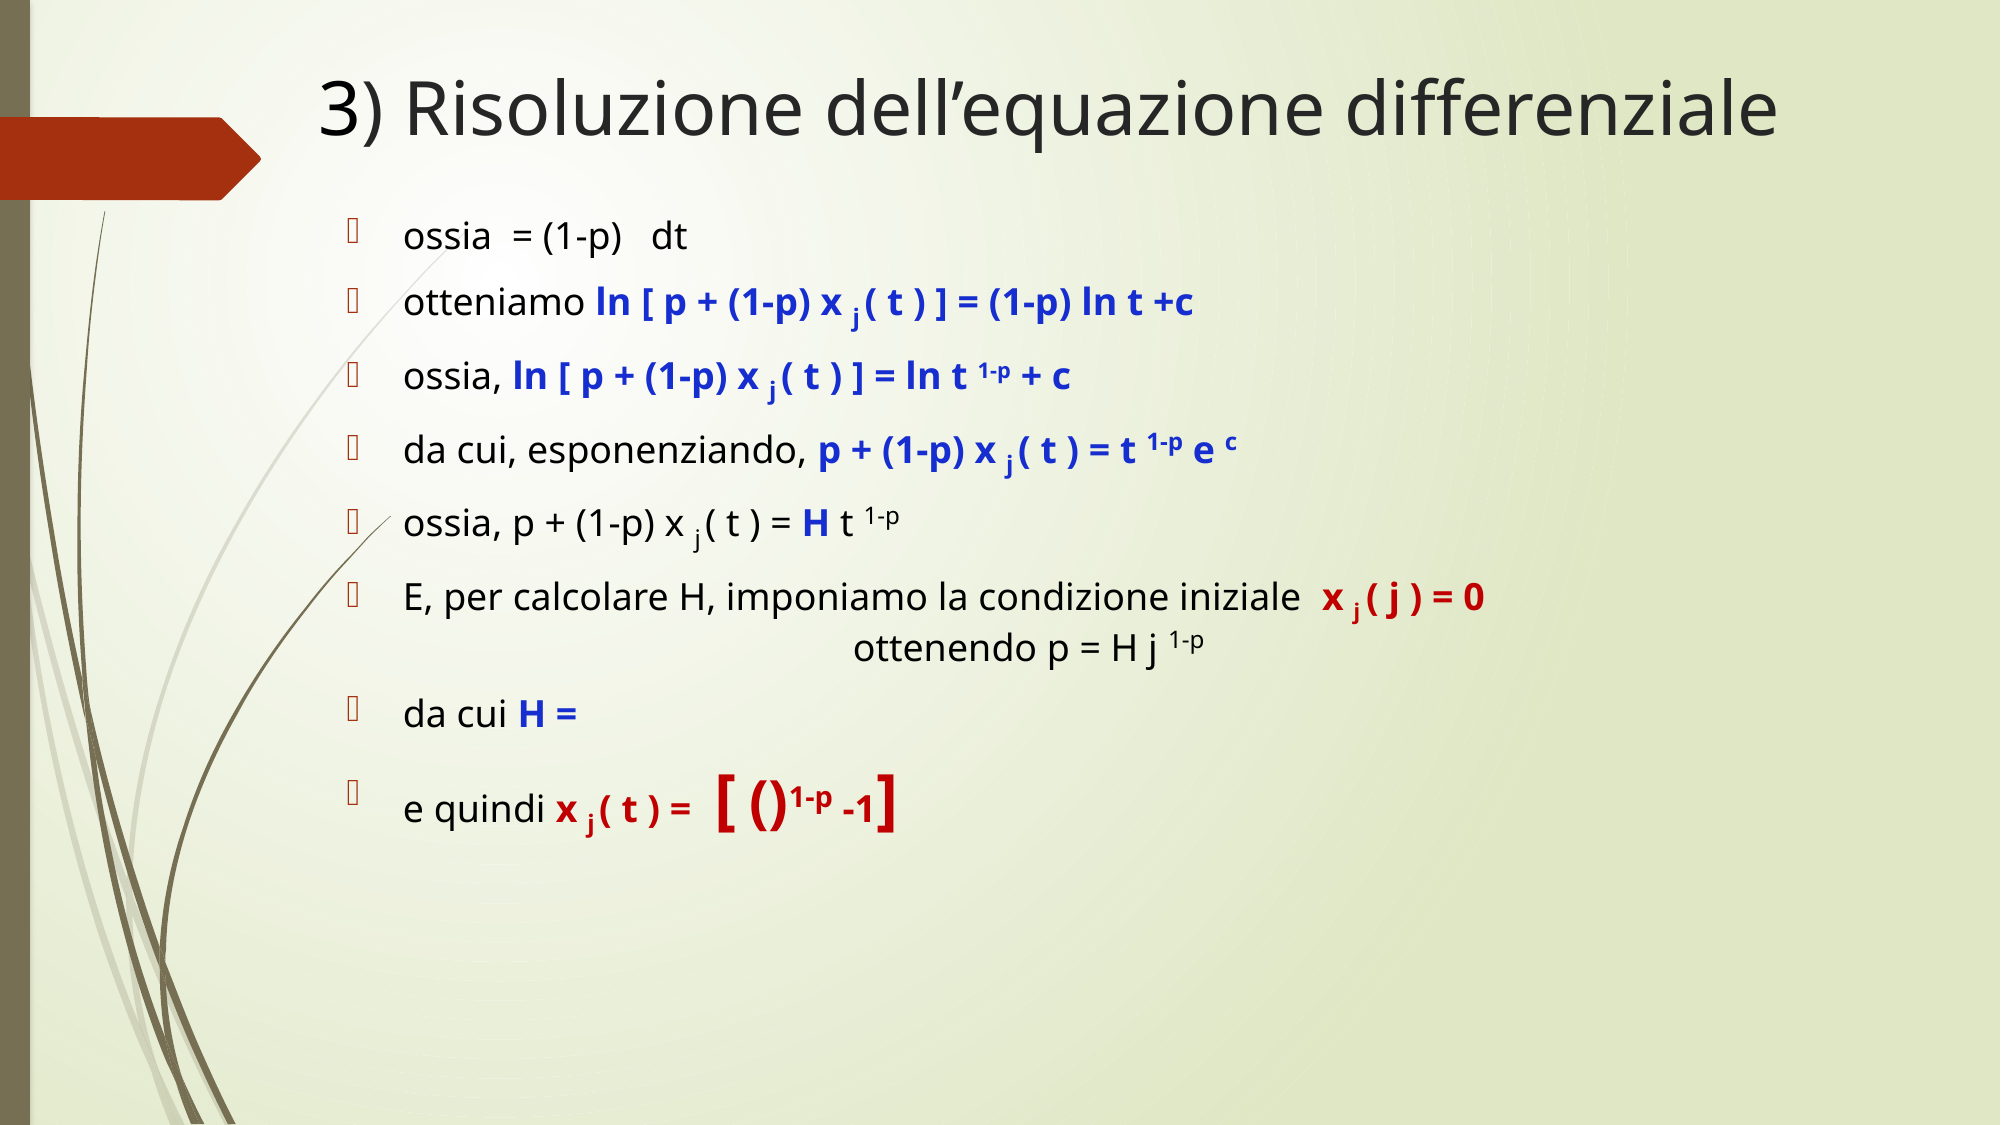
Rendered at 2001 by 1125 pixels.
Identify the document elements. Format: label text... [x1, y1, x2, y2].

title 3) Risoluzione dell’equazione differenziale [303, 53, 1846, 205]
